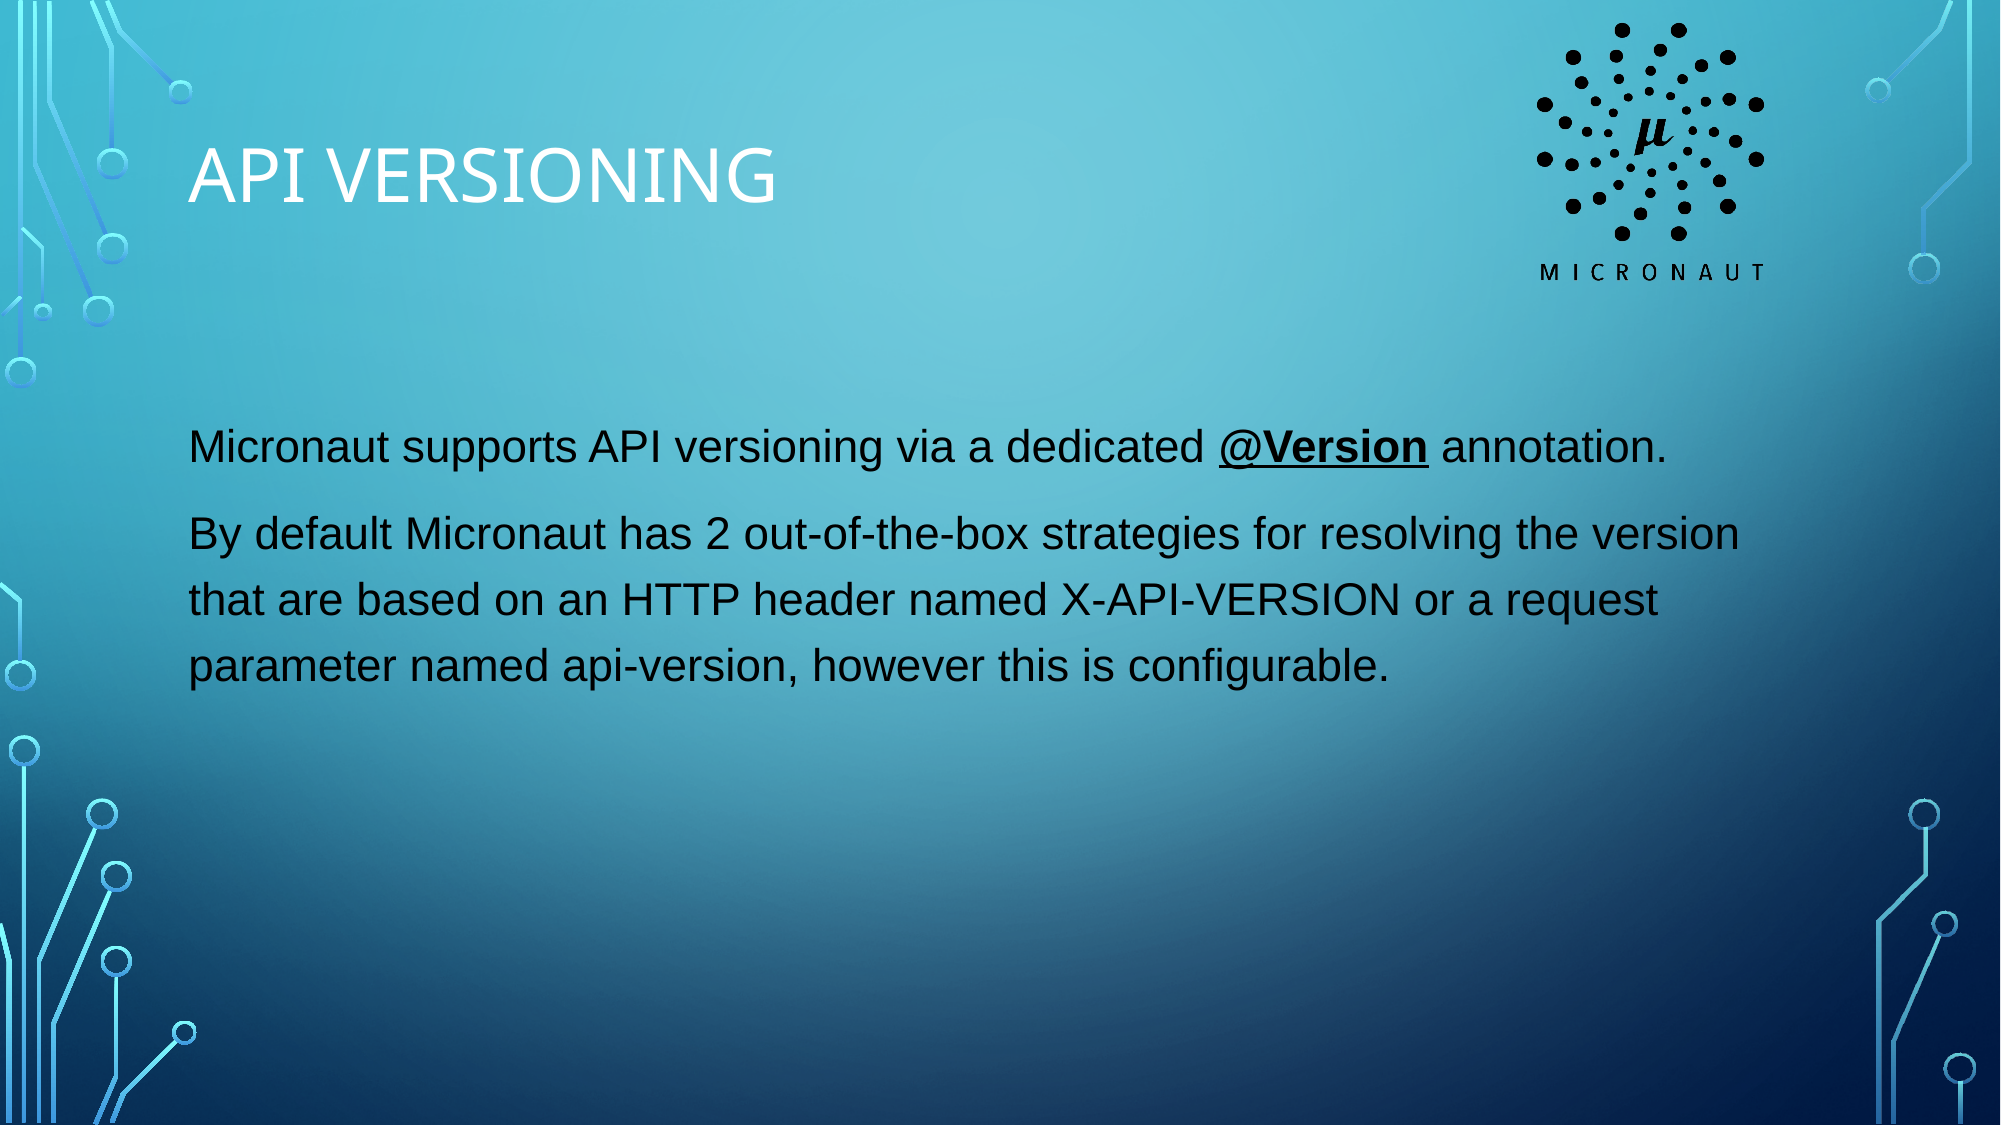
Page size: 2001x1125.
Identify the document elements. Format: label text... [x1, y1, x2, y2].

picture [1467, 0, 1833, 335]
title API Versioning [173, 56, 1467, 300]
list Micronaut supports API versioning via a dedicated @Version annotation. By default Micronaut has 2 out-of-the-box strategies for resolving the version that are based on an HTTP header named X-API-VERSION or a request parameter named api-version, however this is configurable. [173, 398, 1827, 980]
